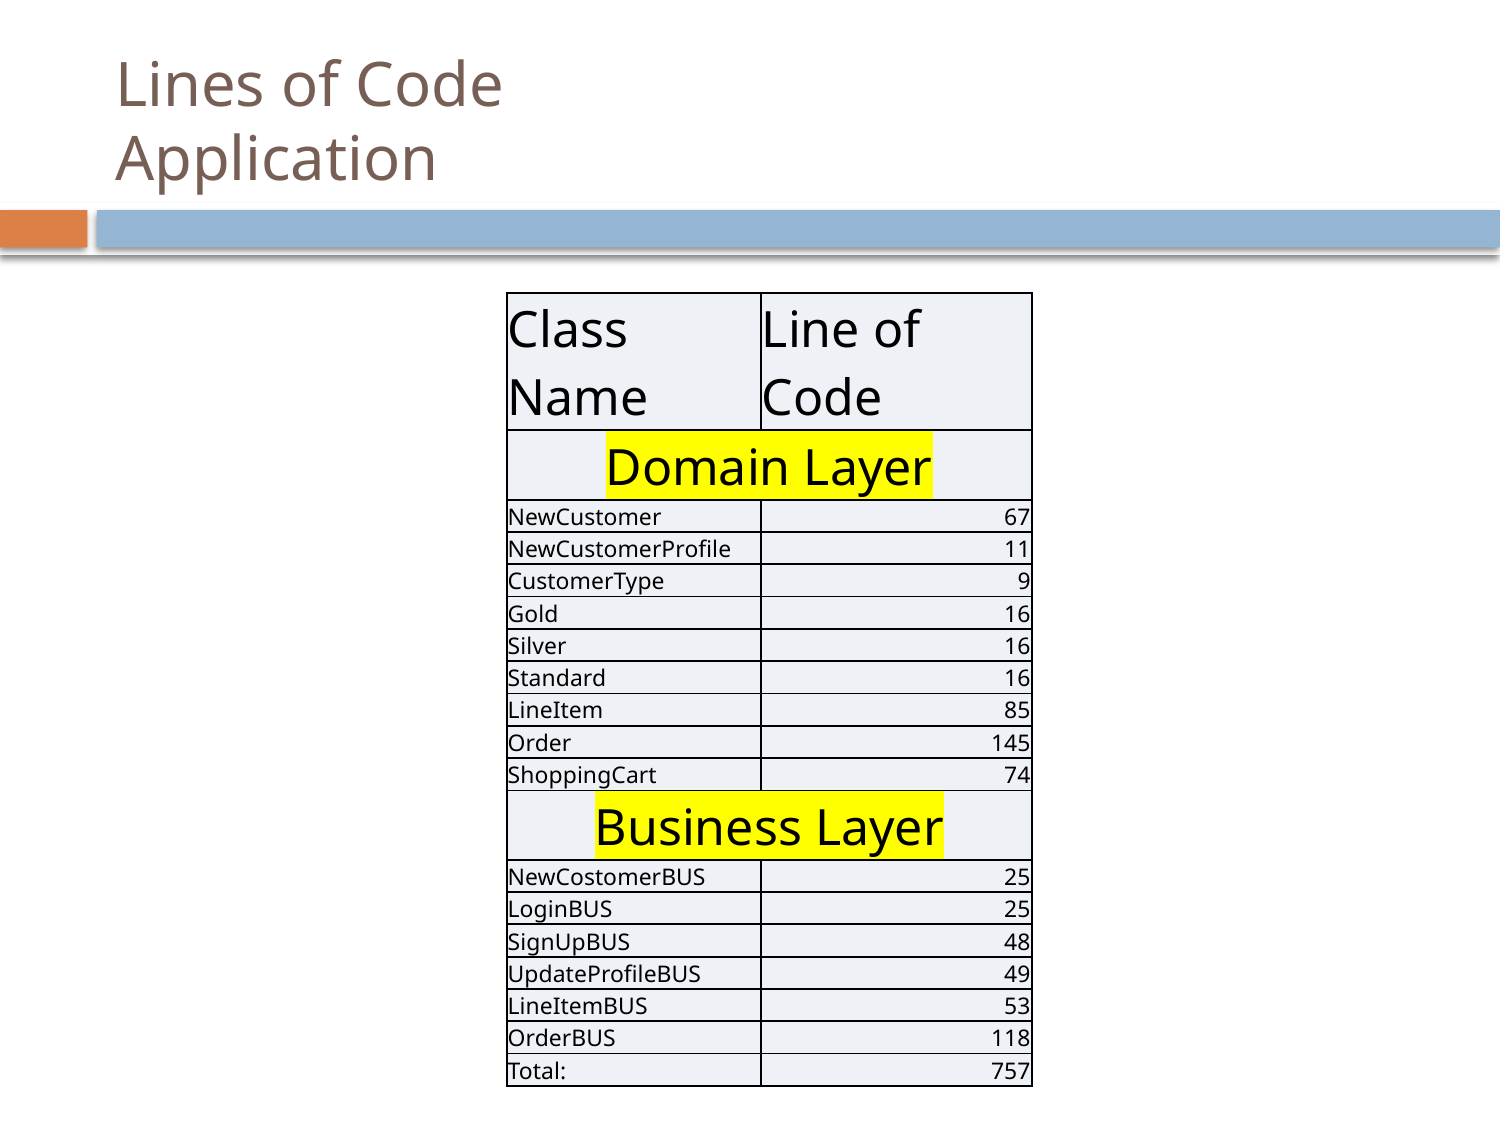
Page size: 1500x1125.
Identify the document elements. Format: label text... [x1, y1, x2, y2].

table_cell NewCostomerBUS [508, 861, 760, 891]
table_cell 9 [762, 565, 1031, 596]
table_cell 49 [762, 958, 1031, 988]
table_cell NewCustomerProfile [508, 533, 760, 563]
table_header Line of Code [762, 294, 1031, 429]
table_cell ShoppingCart [508, 759, 760, 790]
table_cell LineItemBUS [508, 990, 760, 1020]
table_cell OrderBUS [508, 1022, 760, 1053]
table_cell Business Layer [508, 791, 1031, 859]
table_cell 67 [762, 501, 1031, 531]
table_header Class Name [508, 294, 760, 429]
table_cell LoginBUS [508, 893, 760, 923]
table_cell 85 [762, 694, 1031, 725]
table_cell Total: [508, 1054, 760, 1085]
table_cell LineItem [508, 694, 760, 725]
table_cell UpdateProfileBUS [508, 958, 760, 988]
table_cell 53 [762, 990, 1031, 1020]
table_cell 16 [762, 630, 1031, 660]
table_cell NewCustomer [508, 501, 760, 531]
table_cell Order [508, 727, 760, 757]
table_cell Domain Layer [508, 431, 1031, 499]
table_cell 757 [762, 1054, 1031, 1085]
table_cell Gold [508, 597, 760, 628]
table_cell 145 [762, 727, 1031, 757]
table_cell SignUpBUS [508, 925, 760, 956]
table_cell Standard [508, 662, 760, 693]
table_cell 25 [762, 893, 1031, 923]
table_cell 11 [762, 533, 1031, 563]
table_cell 16 [762, 662, 1031, 693]
table_cell 74 [762, 759, 1031, 790]
table_cell 48 [762, 925, 1031, 956]
table_cell 118 [762, 1022, 1031, 1053]
table_cell Silver [508, 630, 760, 660]
title Lines of Code Application [100, 37, 1438, 200]
table_cell 25 [762, 861, 1031, 891]
table_cell 16 [762, 597, 1031, 628]
table_cell CustomerType [508, 565, 760, 596]
